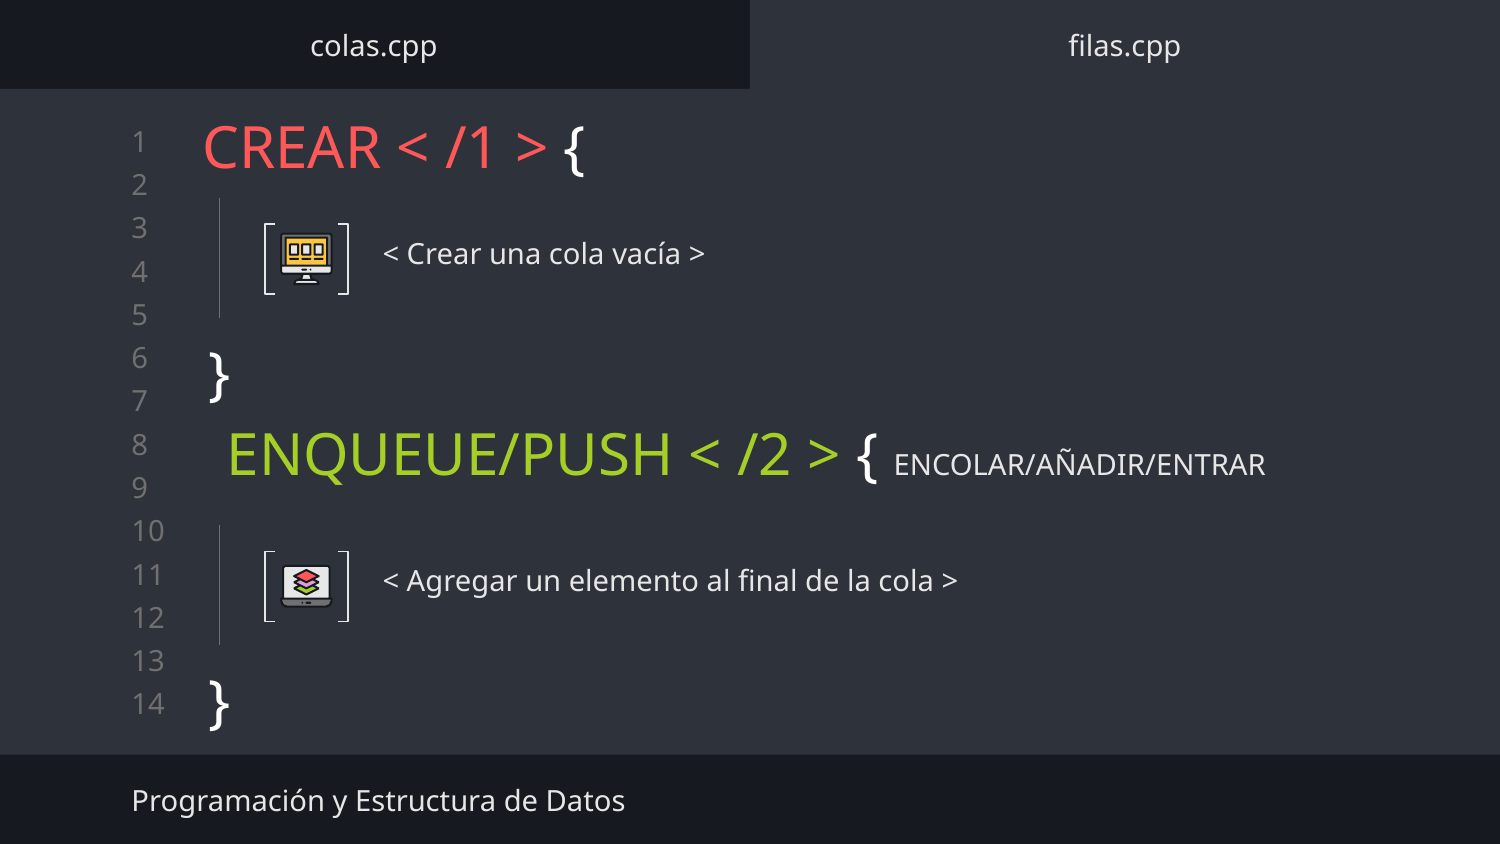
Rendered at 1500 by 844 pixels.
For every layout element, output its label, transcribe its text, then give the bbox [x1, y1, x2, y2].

subtitle < Crear una cola vacía > [367, 188, 1211, 318]
title CREAR < /1 > { [187, 101, 854, 189]
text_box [265, 223, 349, 295]
subtitle Programación y Estructura de Datos [116, 770, 915, 829]
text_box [177, 525, 262, 750]
subtitle ENQUEUE/PUSH < /2 > { ENCOLAR/AÑADIR/ENTRAR [211, 443, 1492, 531]
subtitle colas.cpp [0, 15, 749, 74]
subtitle < Agregar un elemento al final de la cola > [367, 531, 1211, 645]
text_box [265, 551, 349, 622]
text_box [177, 197, 262, 423]
subtitle filas.cpp [750, 15, 1500, 74]
